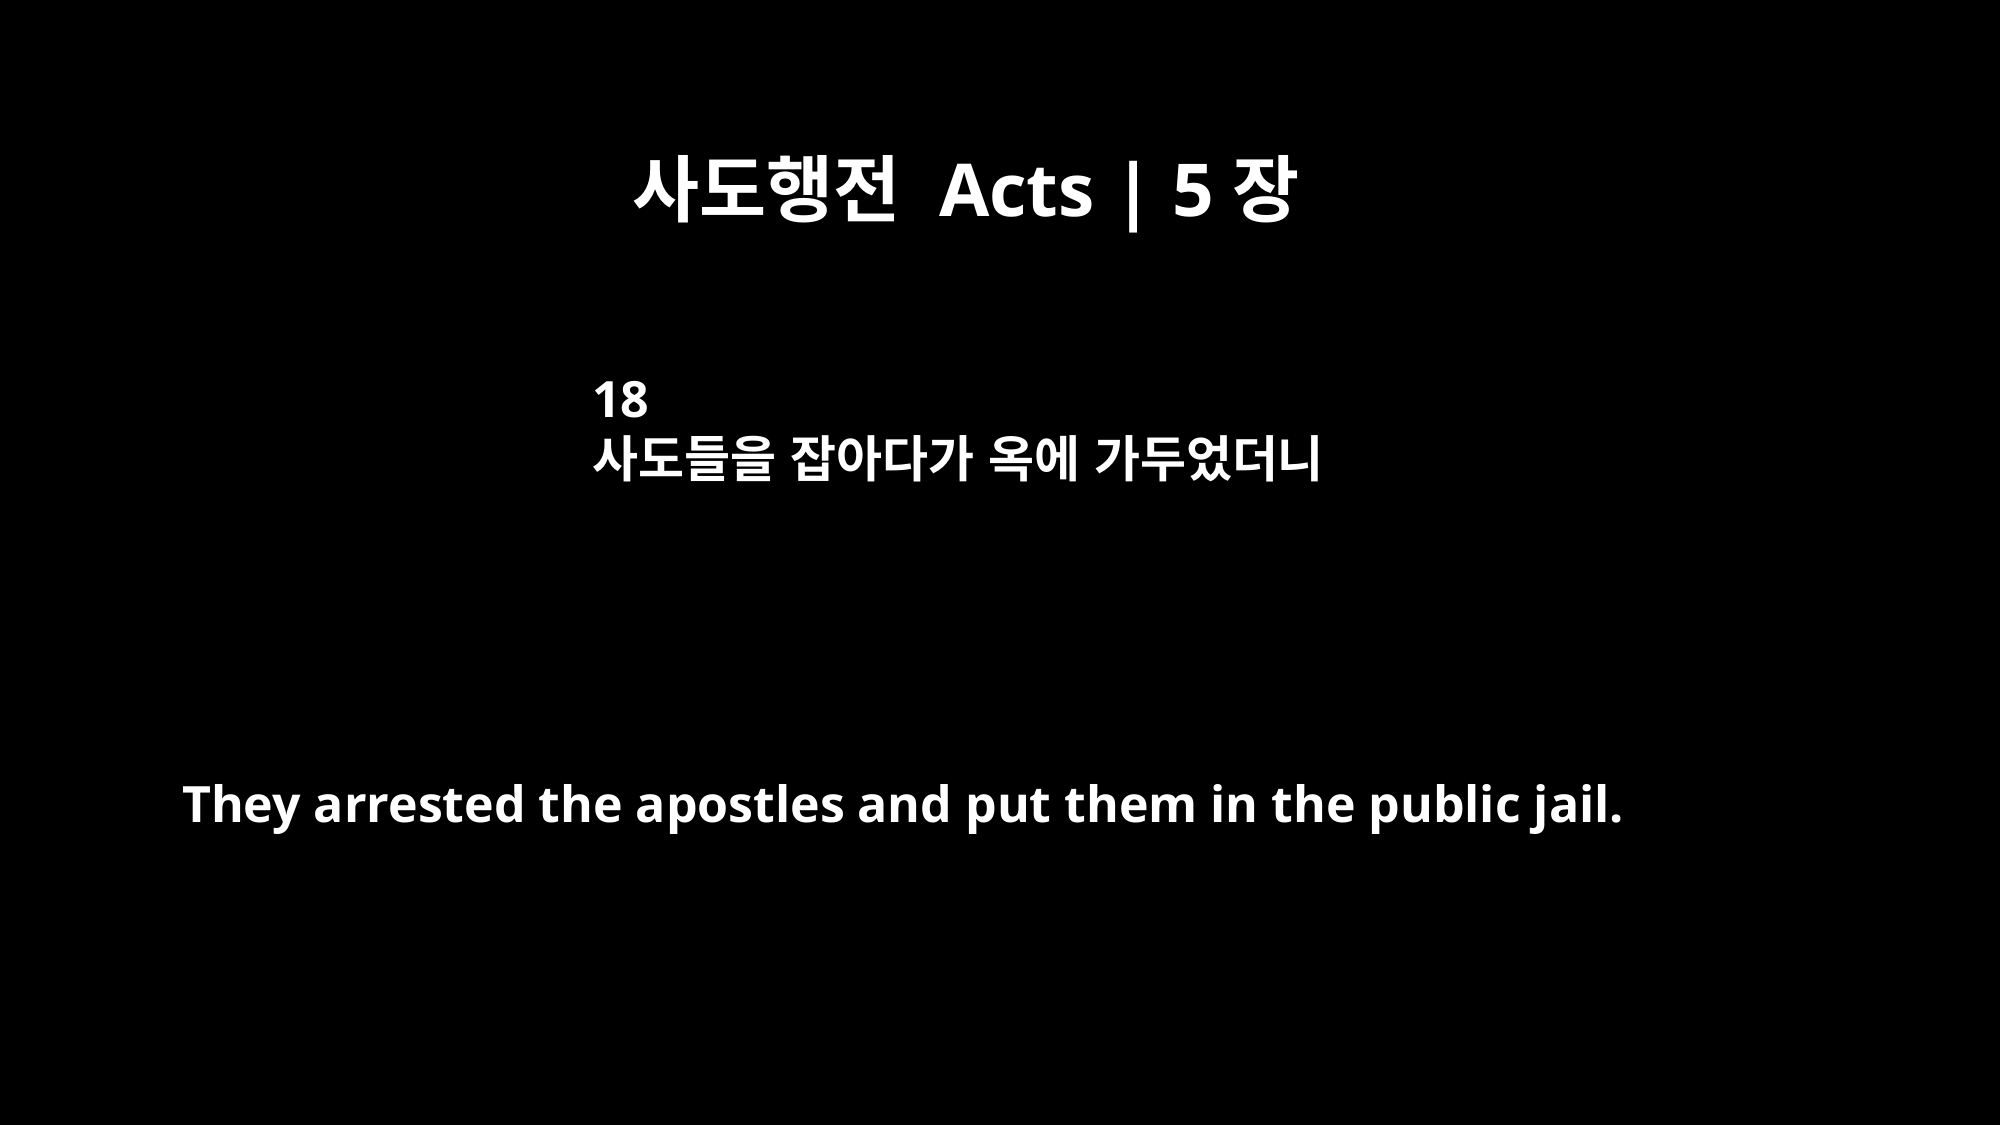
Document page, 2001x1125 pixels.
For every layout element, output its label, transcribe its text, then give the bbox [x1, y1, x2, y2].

text_box They arrested the apostles and put them in the public jail. [167, 764, 1640, 840]
text_box 사도행전 Acts | 5장 [617, 136, 1315, 239]
text_box 18 사도들을 잡아다가 옥에 가두었더니 [577, 359, 1340, 495]
